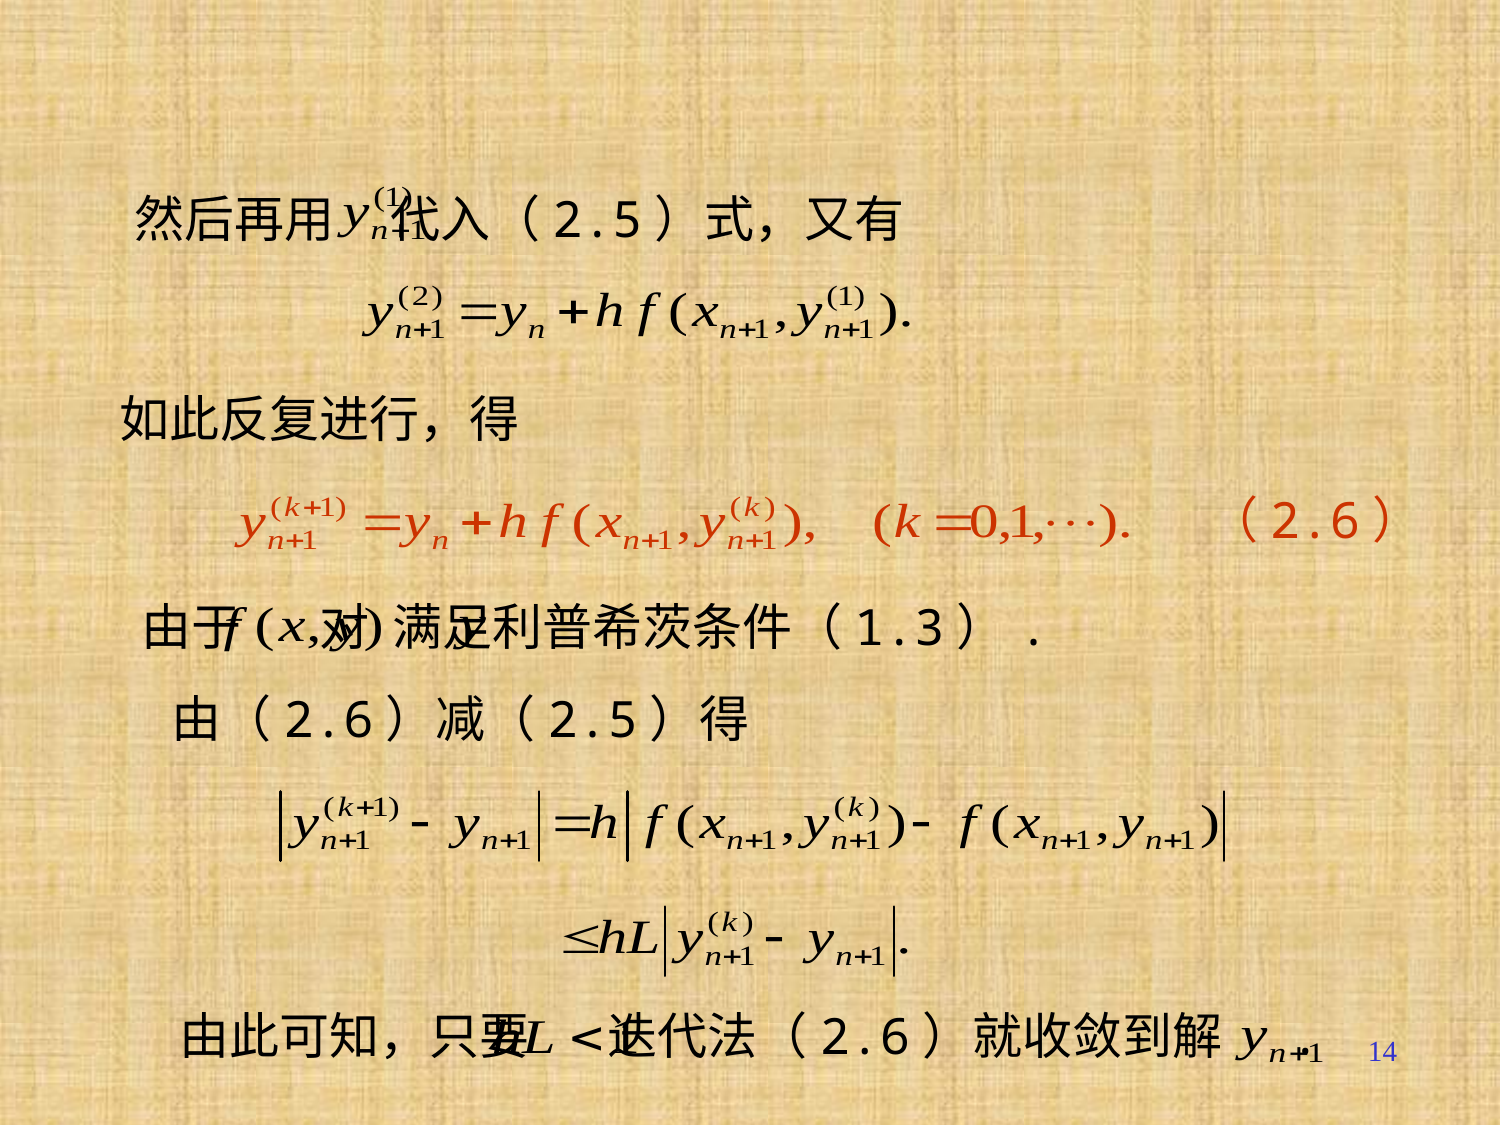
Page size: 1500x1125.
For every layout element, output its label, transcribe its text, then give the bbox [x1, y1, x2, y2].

picture [0, 0, 1500, 1125]
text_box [269, 782, 1235, 868]
text_box 如此反复进行，得 [104, 349, 546, 455]
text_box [97, 149, 953, 255]
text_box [109, 997, 1391, 1073]
text_box 由（2.6）减（2.5）得 [99, 663, 850, 755]
slide_number 14 [1100, 1025, 1413, 1100]
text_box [97, 557, 1153, 663]
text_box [549, 897, 917, 984]
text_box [224, 450, 1418, 560]
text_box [352, 274, 917, 349]
